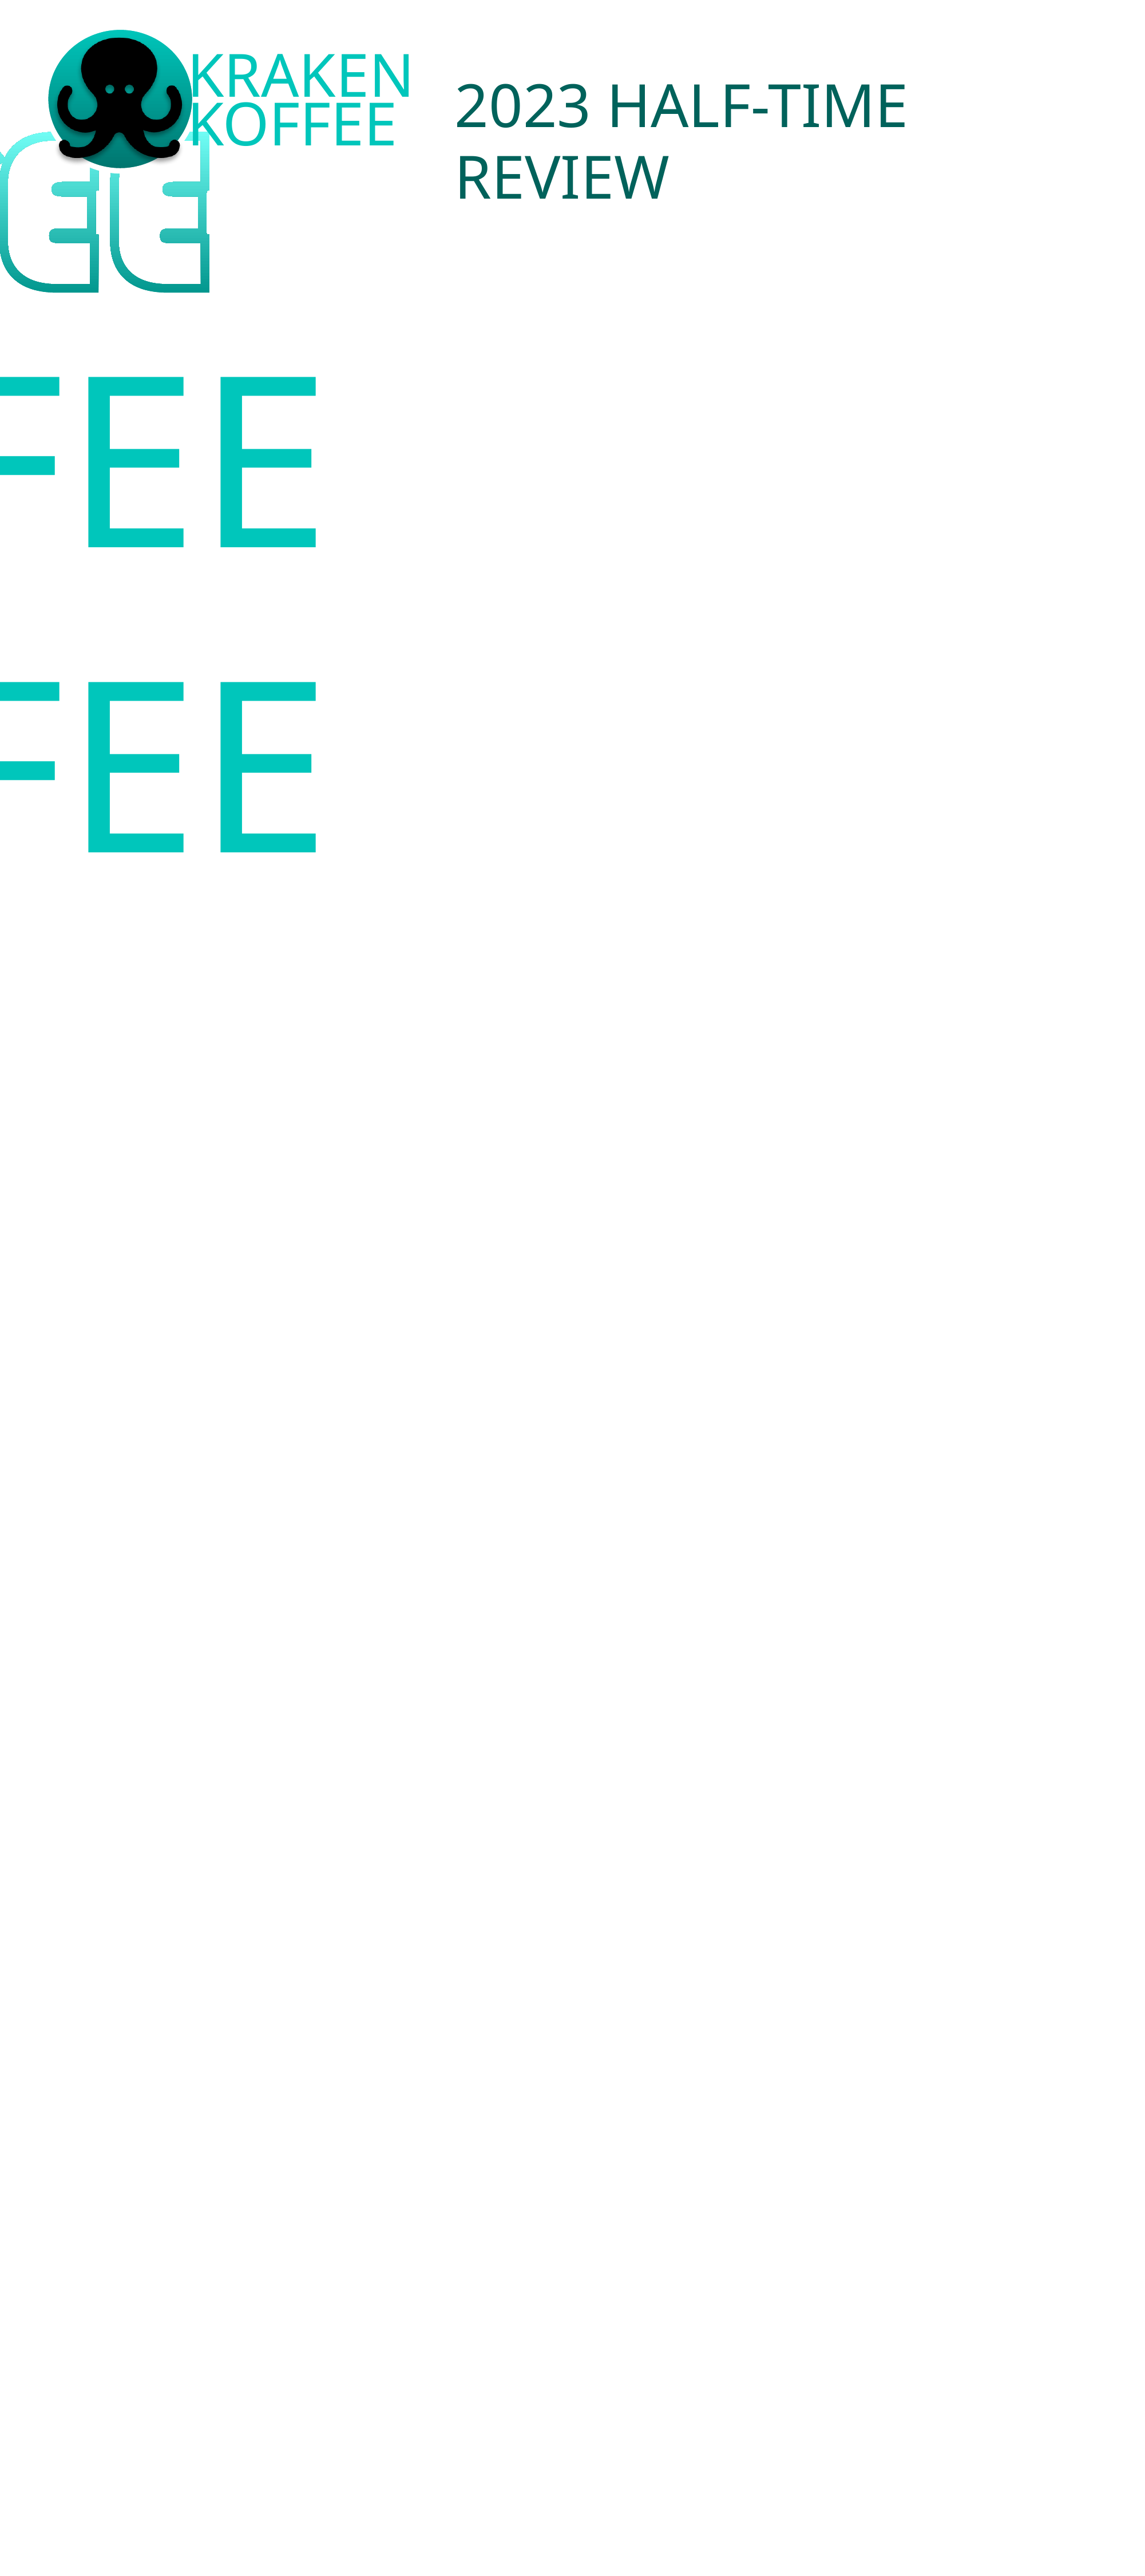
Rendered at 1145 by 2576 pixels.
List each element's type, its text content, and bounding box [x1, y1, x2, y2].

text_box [0, 22, 210, 367]
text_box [205, 33, 1088, 163]
text_box KRAKEN KOFFEE [0, 305, 340, 600]
text_box KRAKEN KOFFEE [0, 610, 340, 905]
picture [34, 11, 205, 183]
